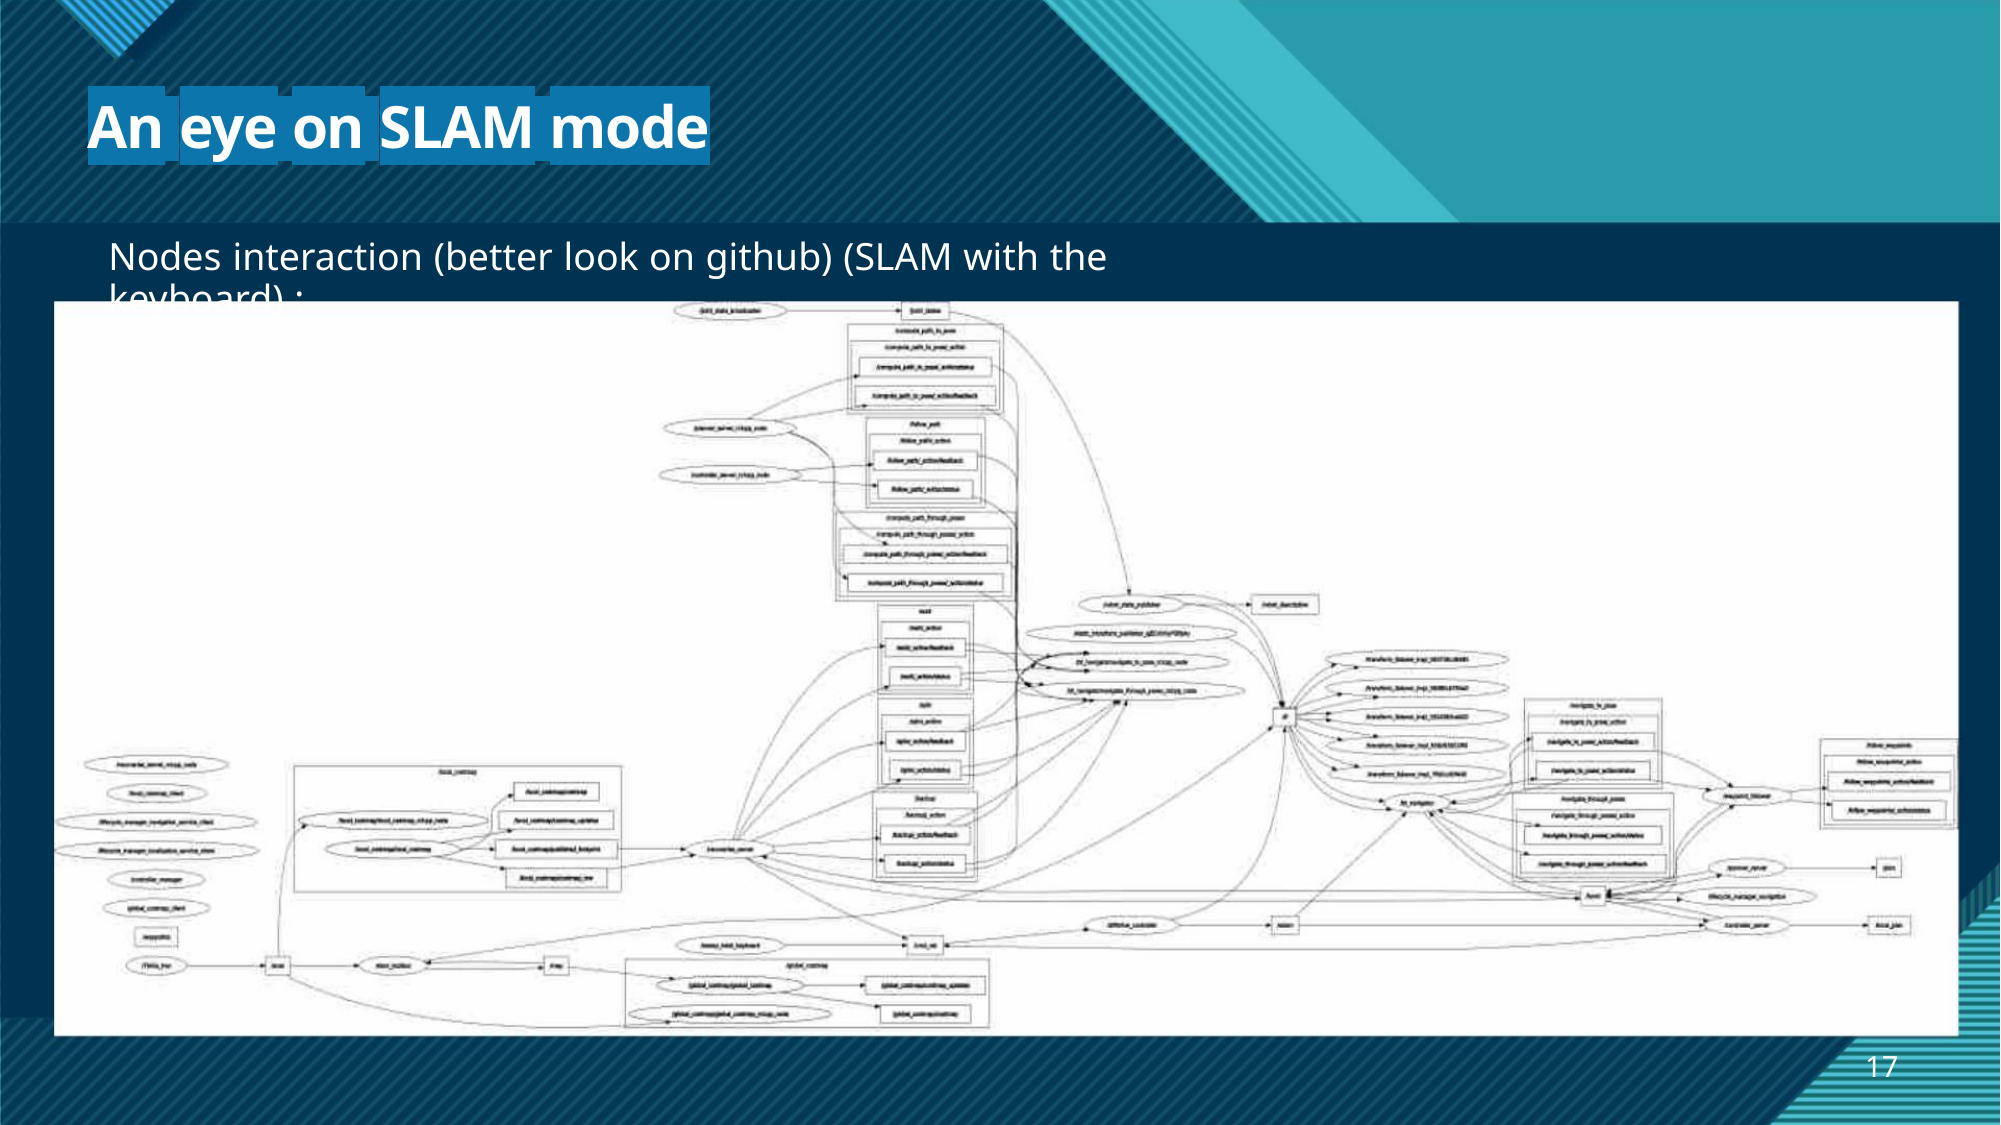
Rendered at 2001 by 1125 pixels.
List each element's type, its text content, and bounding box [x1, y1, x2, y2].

text_box [0, 0, 2000, 1125]
text_box 17 [1865, 1050, 1923, 1083]
text_box An eye on SLAM mode [87, 94, 719, 160]
text_box Nodes interaction (better look on github) (SLAM with the keyboard) : [108, 235, 1263, 320]
